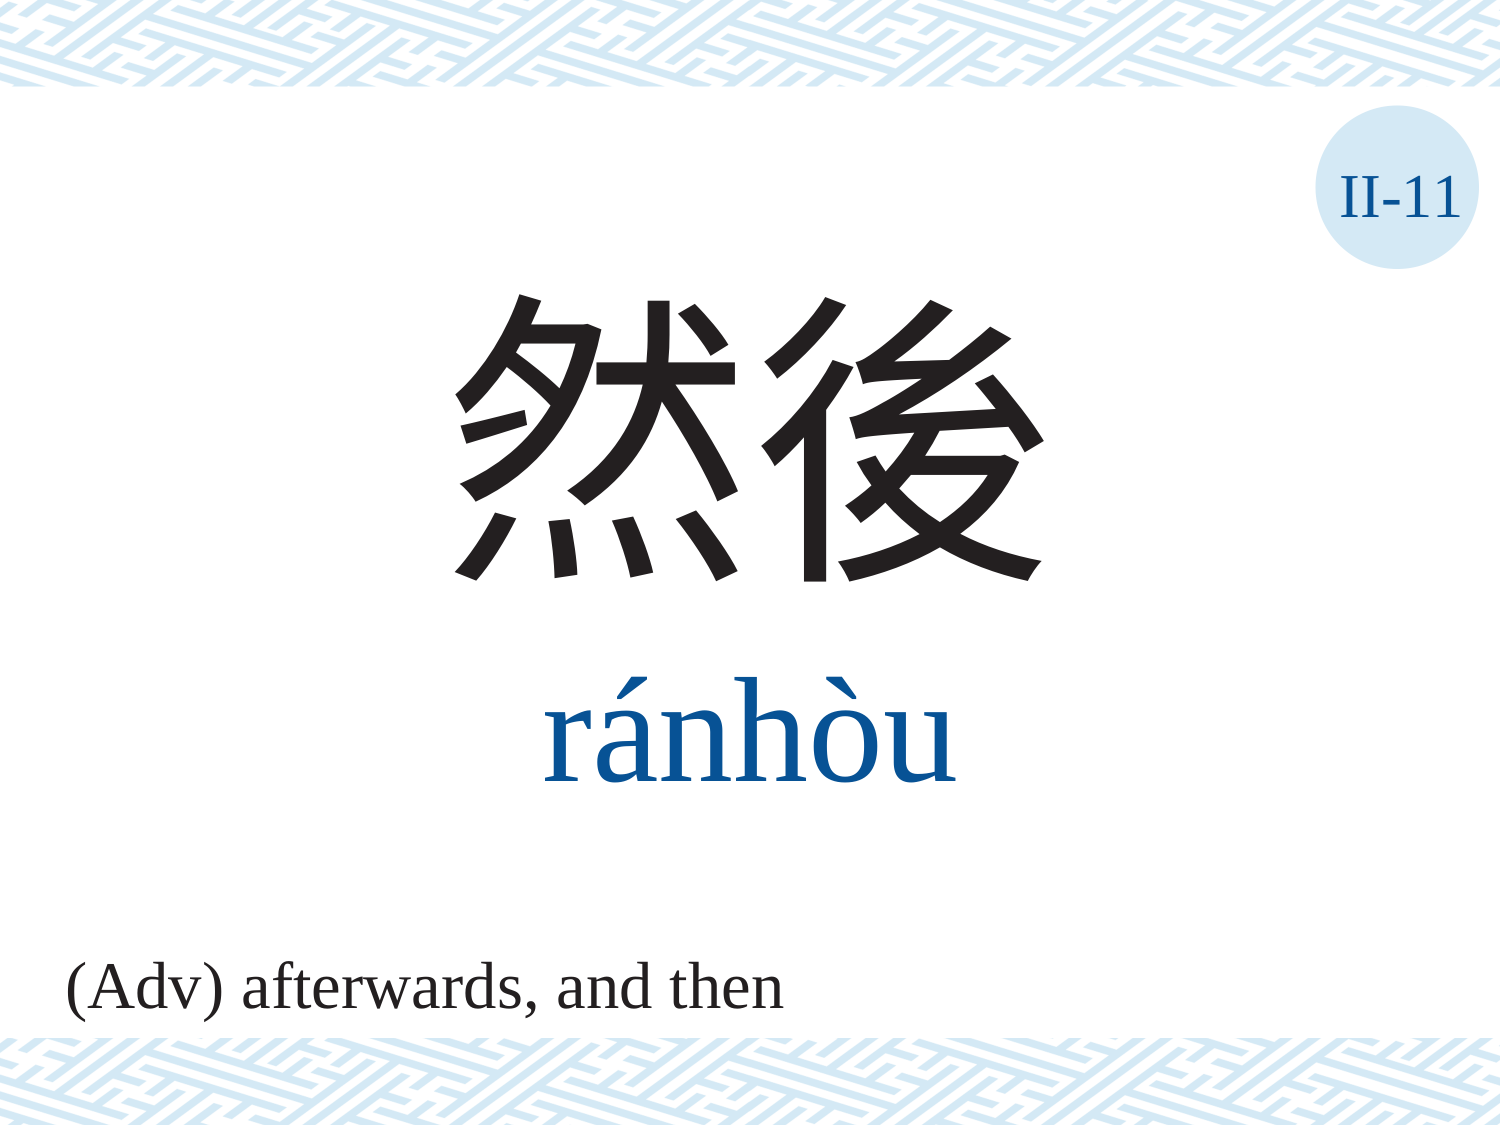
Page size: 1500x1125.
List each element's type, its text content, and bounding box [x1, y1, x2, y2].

picture [0, 0, 1500, 1125]
text_box II-11 然後 ránhòu [439, 154, 1465, 812]
text_box (Adv) afterwards, and then [62, 942, 850, 1023]
